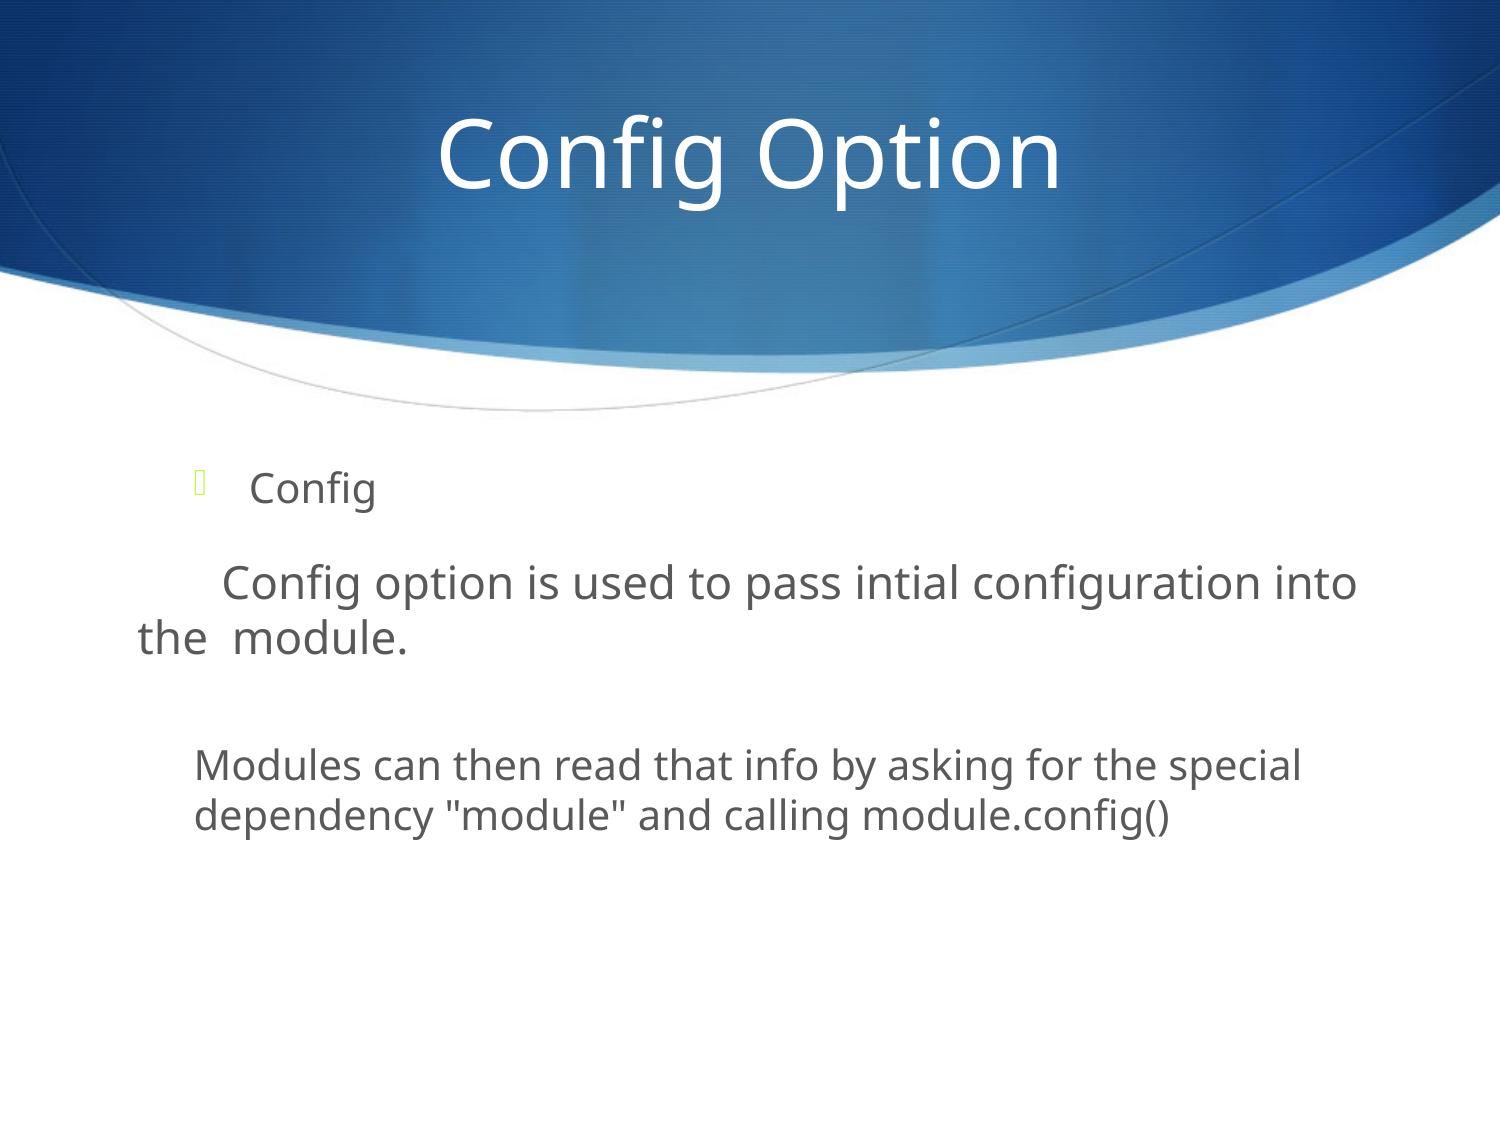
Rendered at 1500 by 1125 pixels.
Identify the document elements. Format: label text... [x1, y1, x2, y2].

list Config Config option is used to pass intial configuration into the module. Modules can then read that info by asking for the special dependency "module" and calling module.config() [121, 454, 1379, 991]
picture [0, 0, 1500, 1125]
title Config Option [75, 56, 1425, 245]
